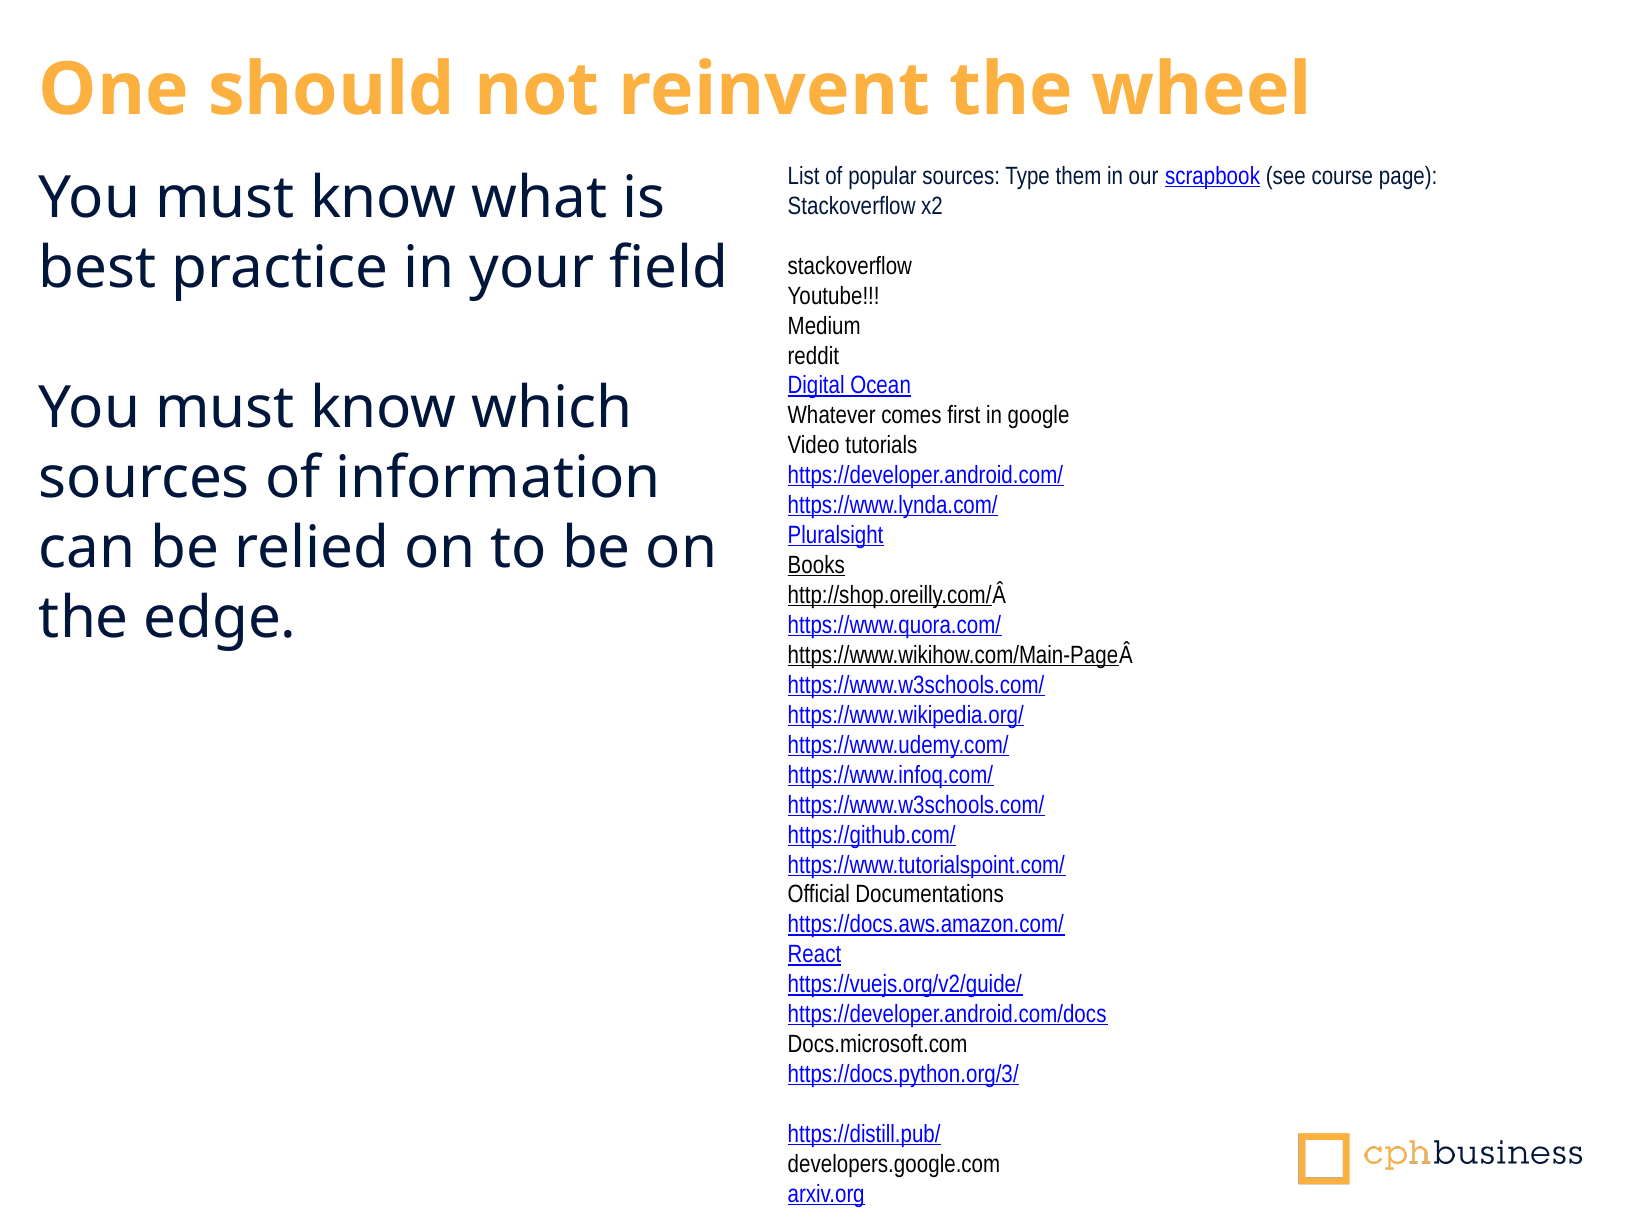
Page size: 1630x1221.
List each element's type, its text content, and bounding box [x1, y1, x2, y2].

text_box List of popular sources: Type them in our scrapbook (see course page): Stackoverflow x2 stackoverflow Youtube!!! Medium reddit Digital Ocean Whatever comes first in google Video tutorials https://developer.android.com/ https://www.lynda.com/ Pluralsight Books http://shop.oreilly.com/Â https://www.quora.com/ https://www.wikihow.com/Main-PageÂ https://www.w3schools.com/ https://www.wikipedia.org/ https://www.udemy.com/ https://www.infoq.com/ https://www.w3schools.com/ https://github.com/ https://www.tutorialspoint.com/ Official Documentations https://docs.aws.amazon.com/ React https://vuejs.org/v2/guide/ https://developer.android.com/docs Docs.microsoft.com https://docs.python.org/3/ https://distill.pub/ developers.google.com arxiv.org [780, 152, 1579, 1215]
picture [1247, 1082, 1630, 1221]
list You must know what is best practice in your field You must know which sources of information can be relied on to be on the edge. [31, 151, 774, 1127]
list One should not reinvent the wheel [30, 33, 1608, 137]
